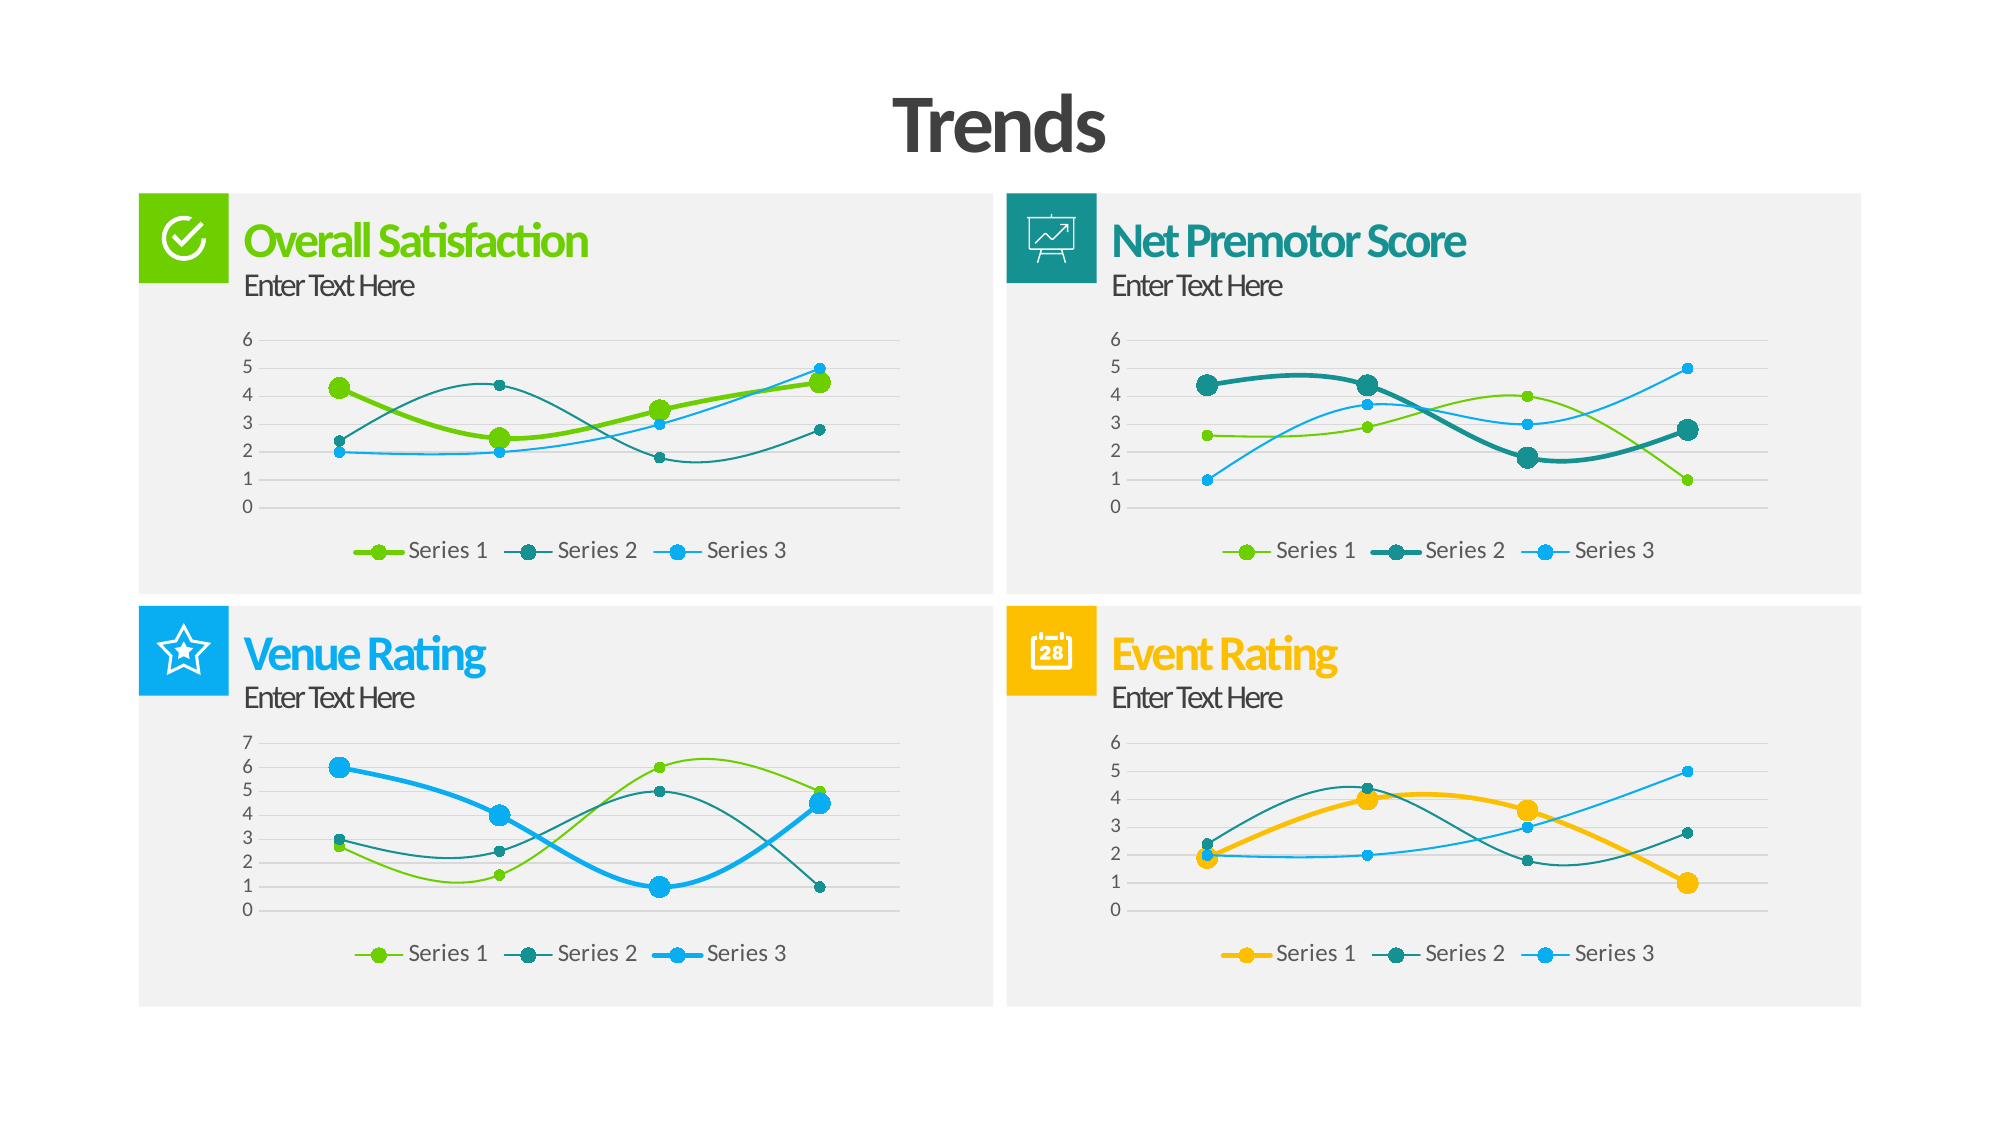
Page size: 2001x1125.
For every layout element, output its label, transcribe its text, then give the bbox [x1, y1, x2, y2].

text_box Overall Satisfaction [229, 200, 650, 276]
text_box [1006, 192, 1862, 595]
text_box [1006, 605, 1862, 1008]
chart [1096, 728, 1782, 974]
text_box [138, 605, 994, 1008]
text_box [138, 192, 994, 595]
text_box Enter Text Here [228, 255, 594, 311]
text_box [138, 193, 229, 284]
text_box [1006, 193, 1097, 284]
chart [228, 325, 914, 571]
text_box Event Rating [1097, 612, 1518, 688]
text_box Trends [477, 61, 1523, 177]
text_box Enter Text Here [1096, 255, 1462, 311]
chart [1096, 325, 1782, 571]
text_box Enter Text Here [228, 668, 594, 723]
text_box Venue Rating [229, 612, 650, 688]
text_box Enter Text Here [1096, 668, 1462, 723]
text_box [1006, 605, 1097, 696]
chart [228, 728, 914, 974]
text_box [138, 605, 229, 696]
text_box Net Premotor Score [1097, 200, 1518, 276]
